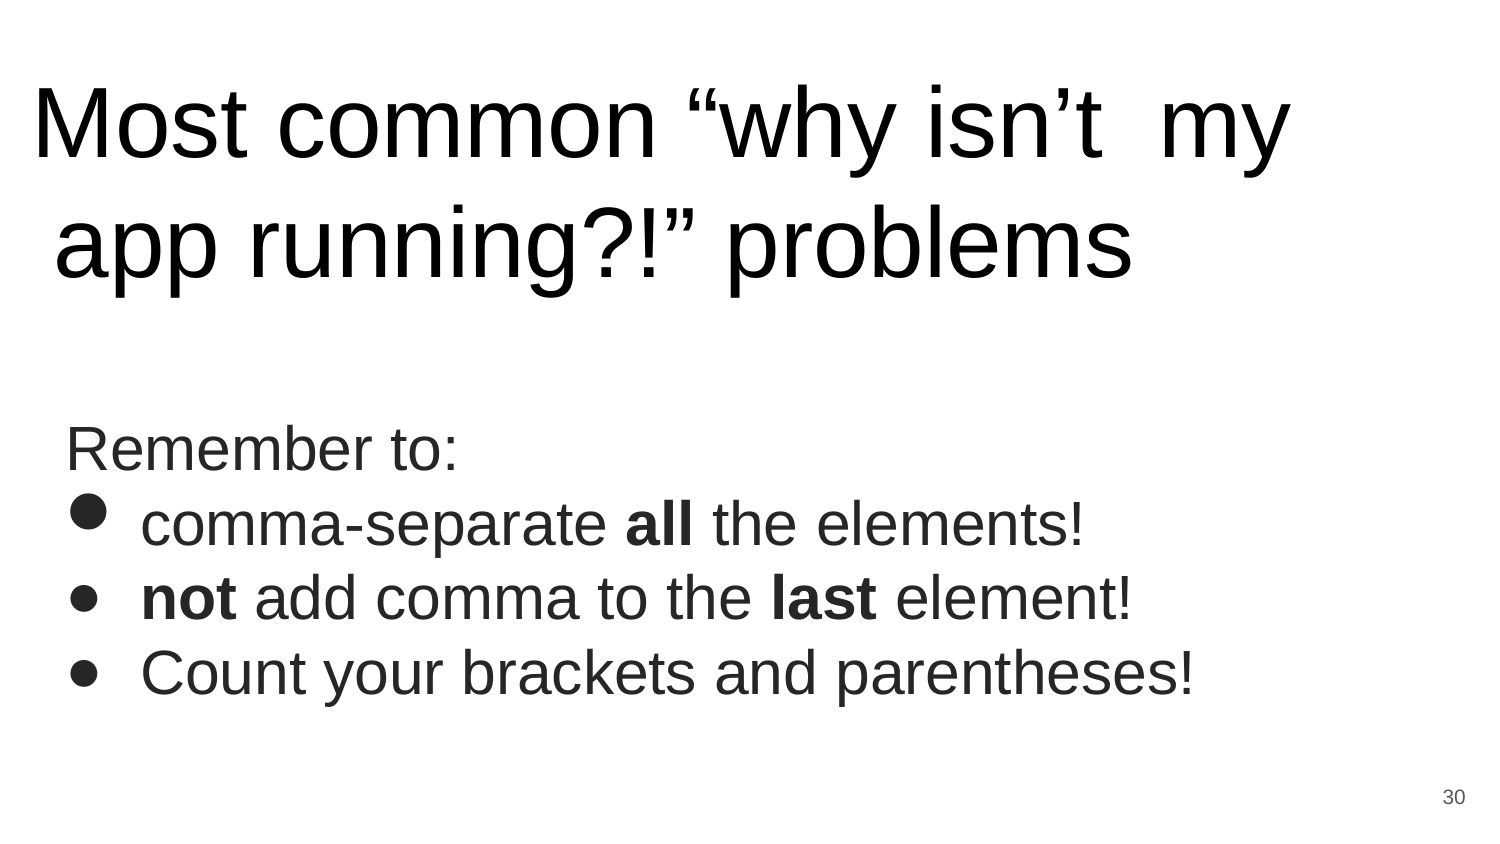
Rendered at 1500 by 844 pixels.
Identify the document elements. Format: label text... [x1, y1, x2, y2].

text_box Remember to: comma-separate all the elements! not add comma to the last element! Count your brackets and parentheses! [62, 405, 1380, 775]
text_box Most common “why isn’t my app running?!” problems [29, 55, 1396, 418]
text_box <number> [1438, 783, 1470, 844]
